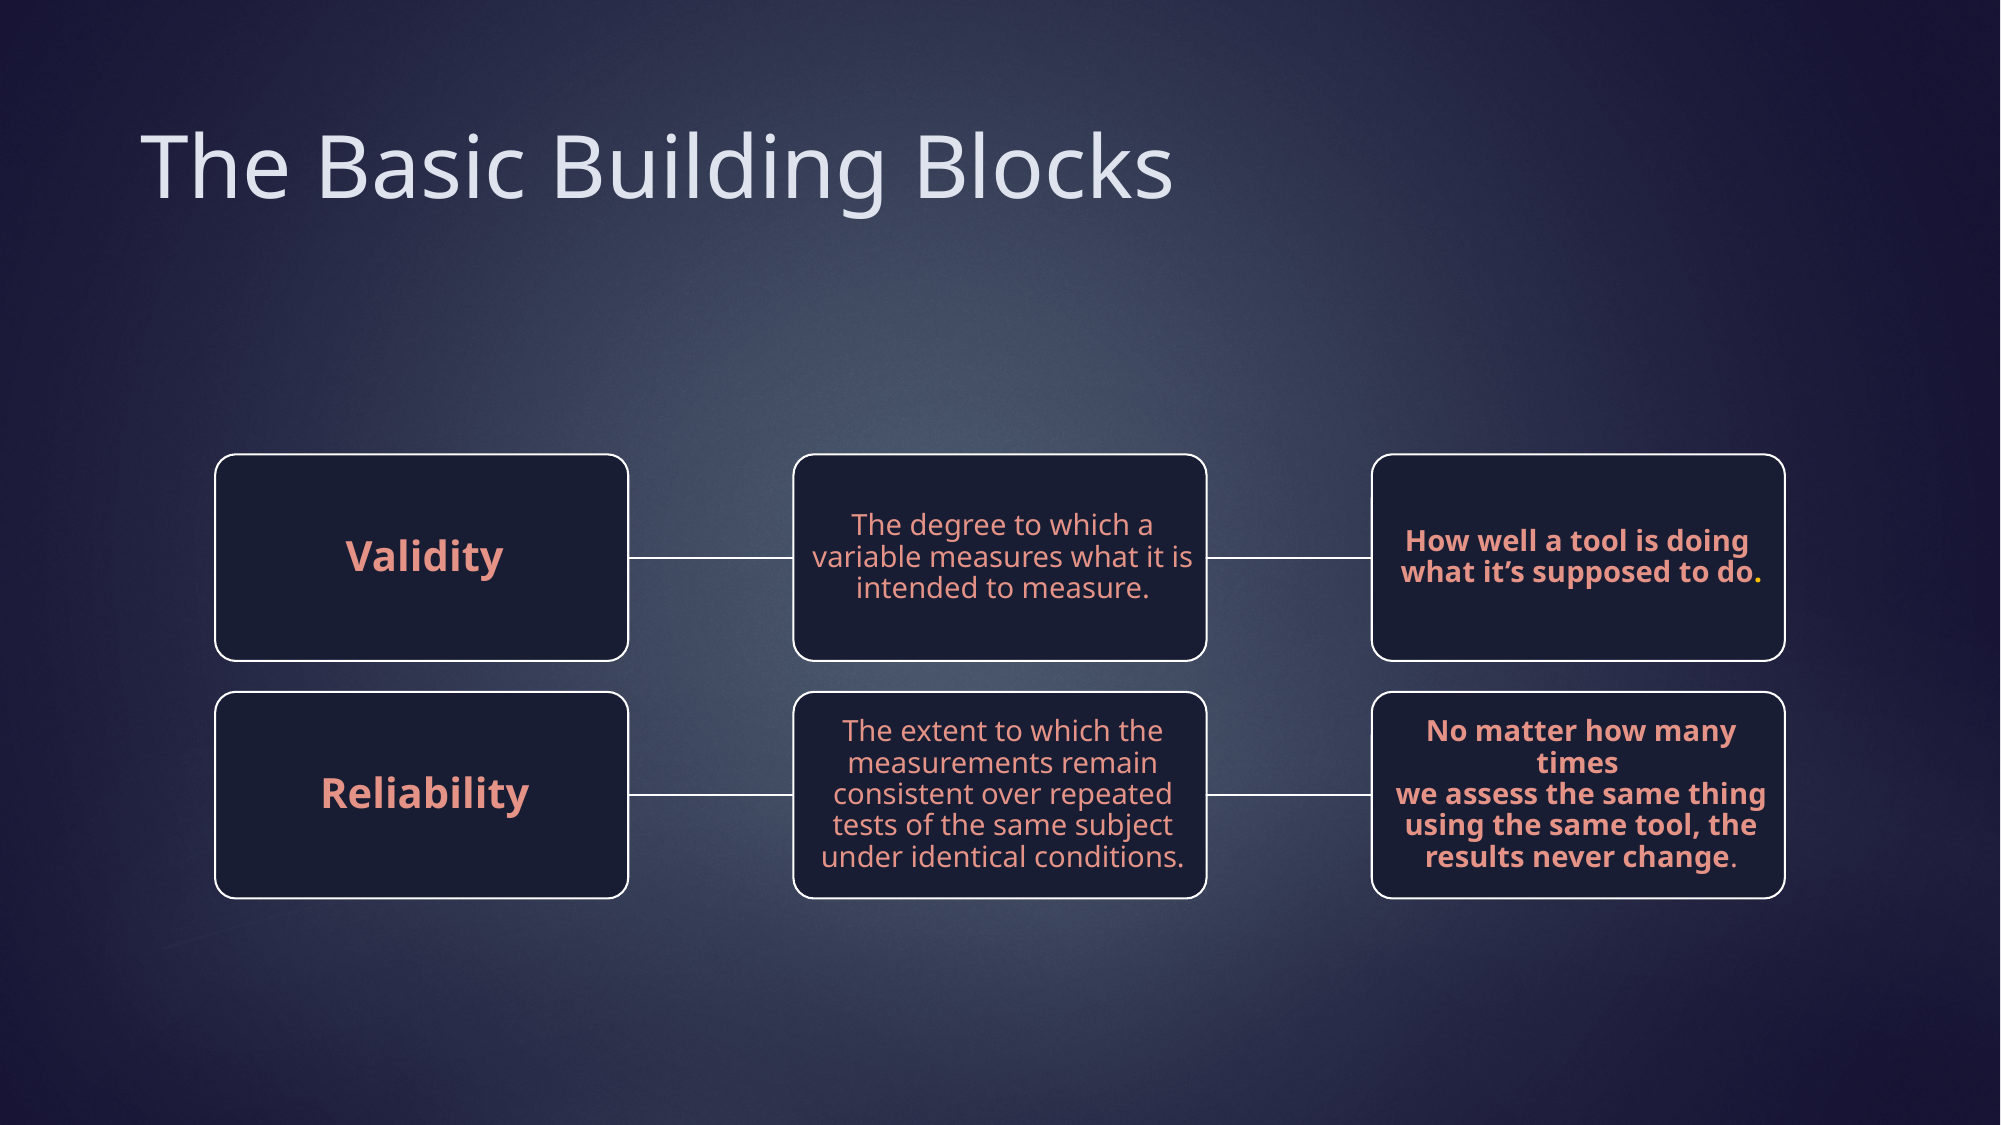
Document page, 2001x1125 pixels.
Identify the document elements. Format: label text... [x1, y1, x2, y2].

title The Basic Building Blocks [125, 11, 1625, 317]
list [214, 244, 1786, 1108]
